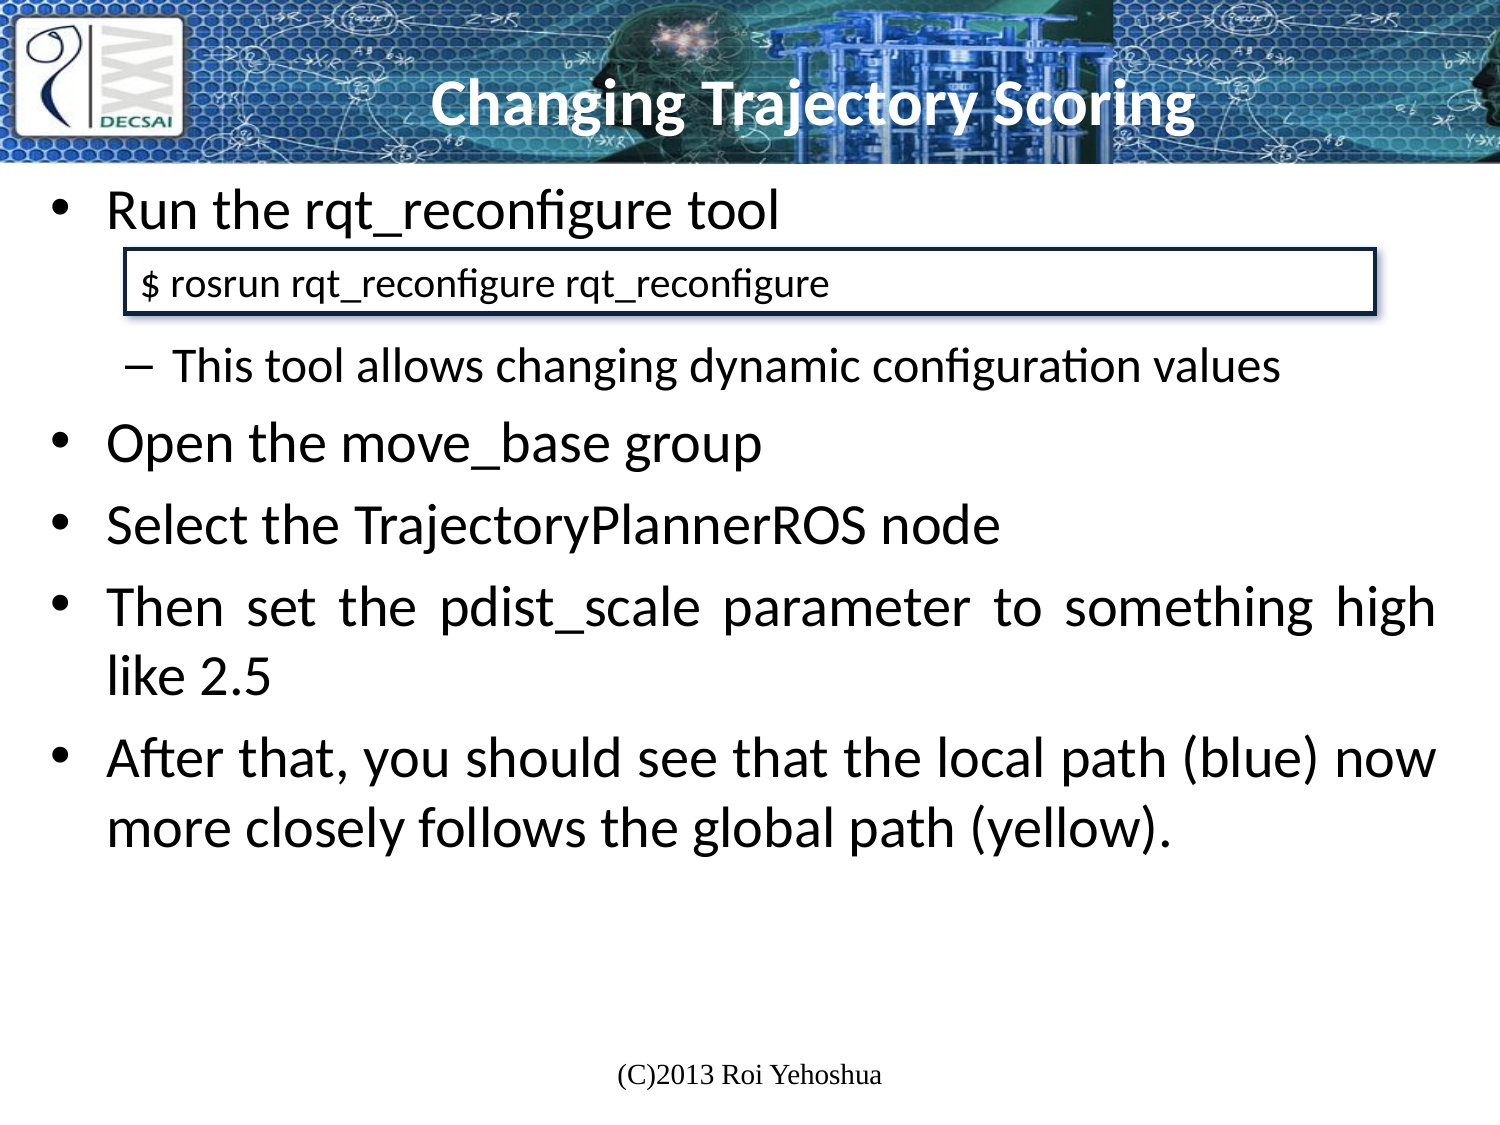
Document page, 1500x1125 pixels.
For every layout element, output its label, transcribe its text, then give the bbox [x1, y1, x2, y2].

text_box $ rosrun rqt_reconfigure rqt_reconfigure [125, 248, 1375, 314]
list Run the rqt_reconfigure tool This tool allows changing dynamic configuration values Open the move_base group Select the TrajectoryPlannerROS node Then set the pdist_scale parameter to something high like 2.5 After that, you should see that the local path (blue) now more closely follows the global path (yellow). [35, 164, 1454, 1079]
title Changing Trajectory Scoring [175, 45, 1454, 153]
footer (C)2013 Roi Yehoshua [512, 1042, 988, 1103]
picture [0, 0, 1500, 164]
